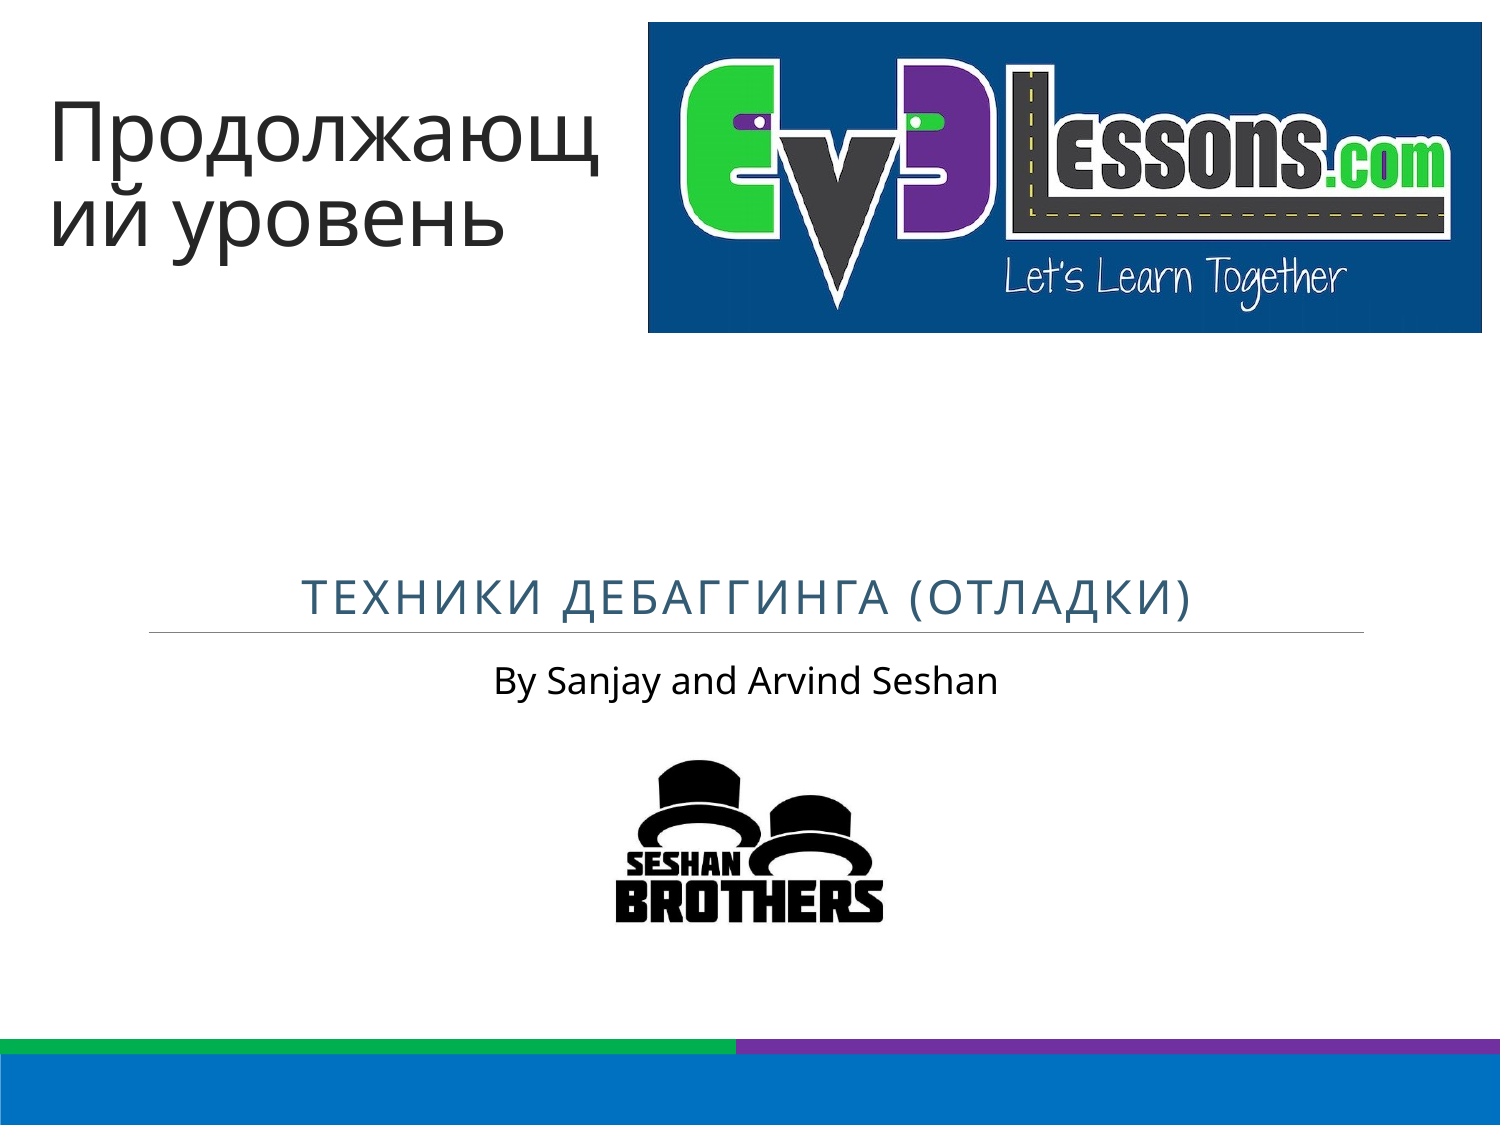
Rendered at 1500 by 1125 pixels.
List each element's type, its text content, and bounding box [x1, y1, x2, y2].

subtitle Техники дебаггинга (отладки) [253, 566, 1239, 633]
title Продолжающий уровень [32, 25, 665, 333]
picture [648, 22, 1482, 333]
picture [608, 752, 889, 928]
